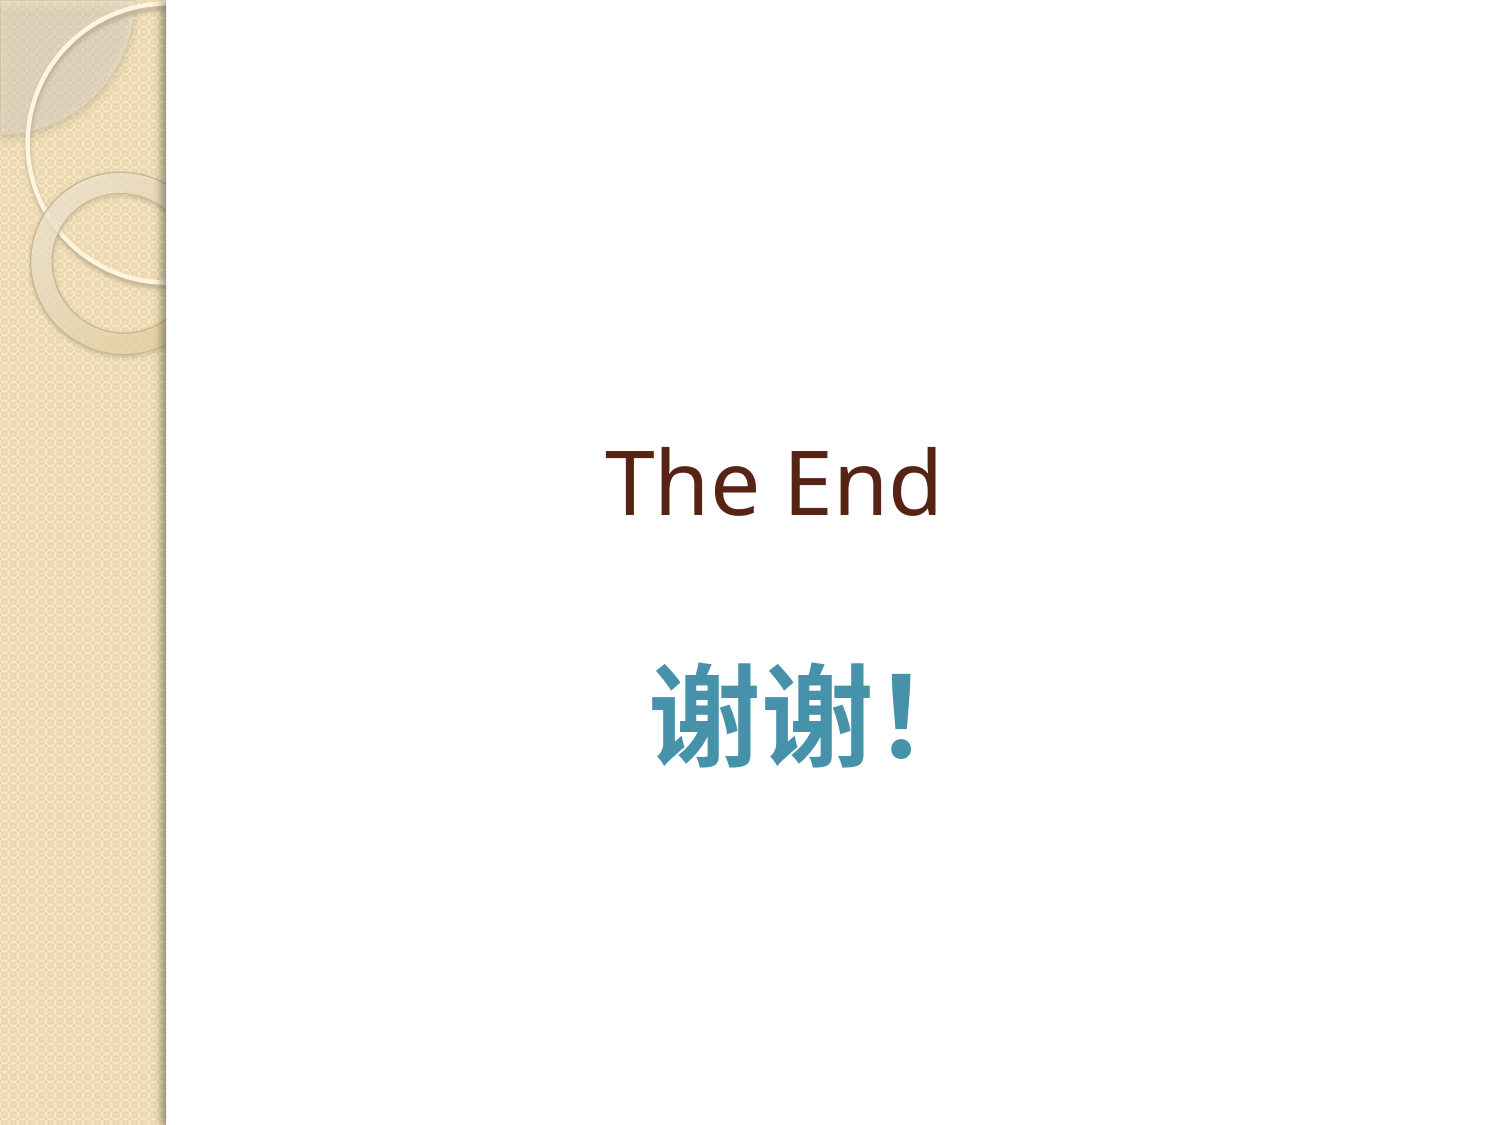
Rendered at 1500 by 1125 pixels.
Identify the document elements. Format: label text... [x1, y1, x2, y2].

text_box 谢谢！ [633, 638, 1002, 789]
title The End [159, 385, 1390, 573]
